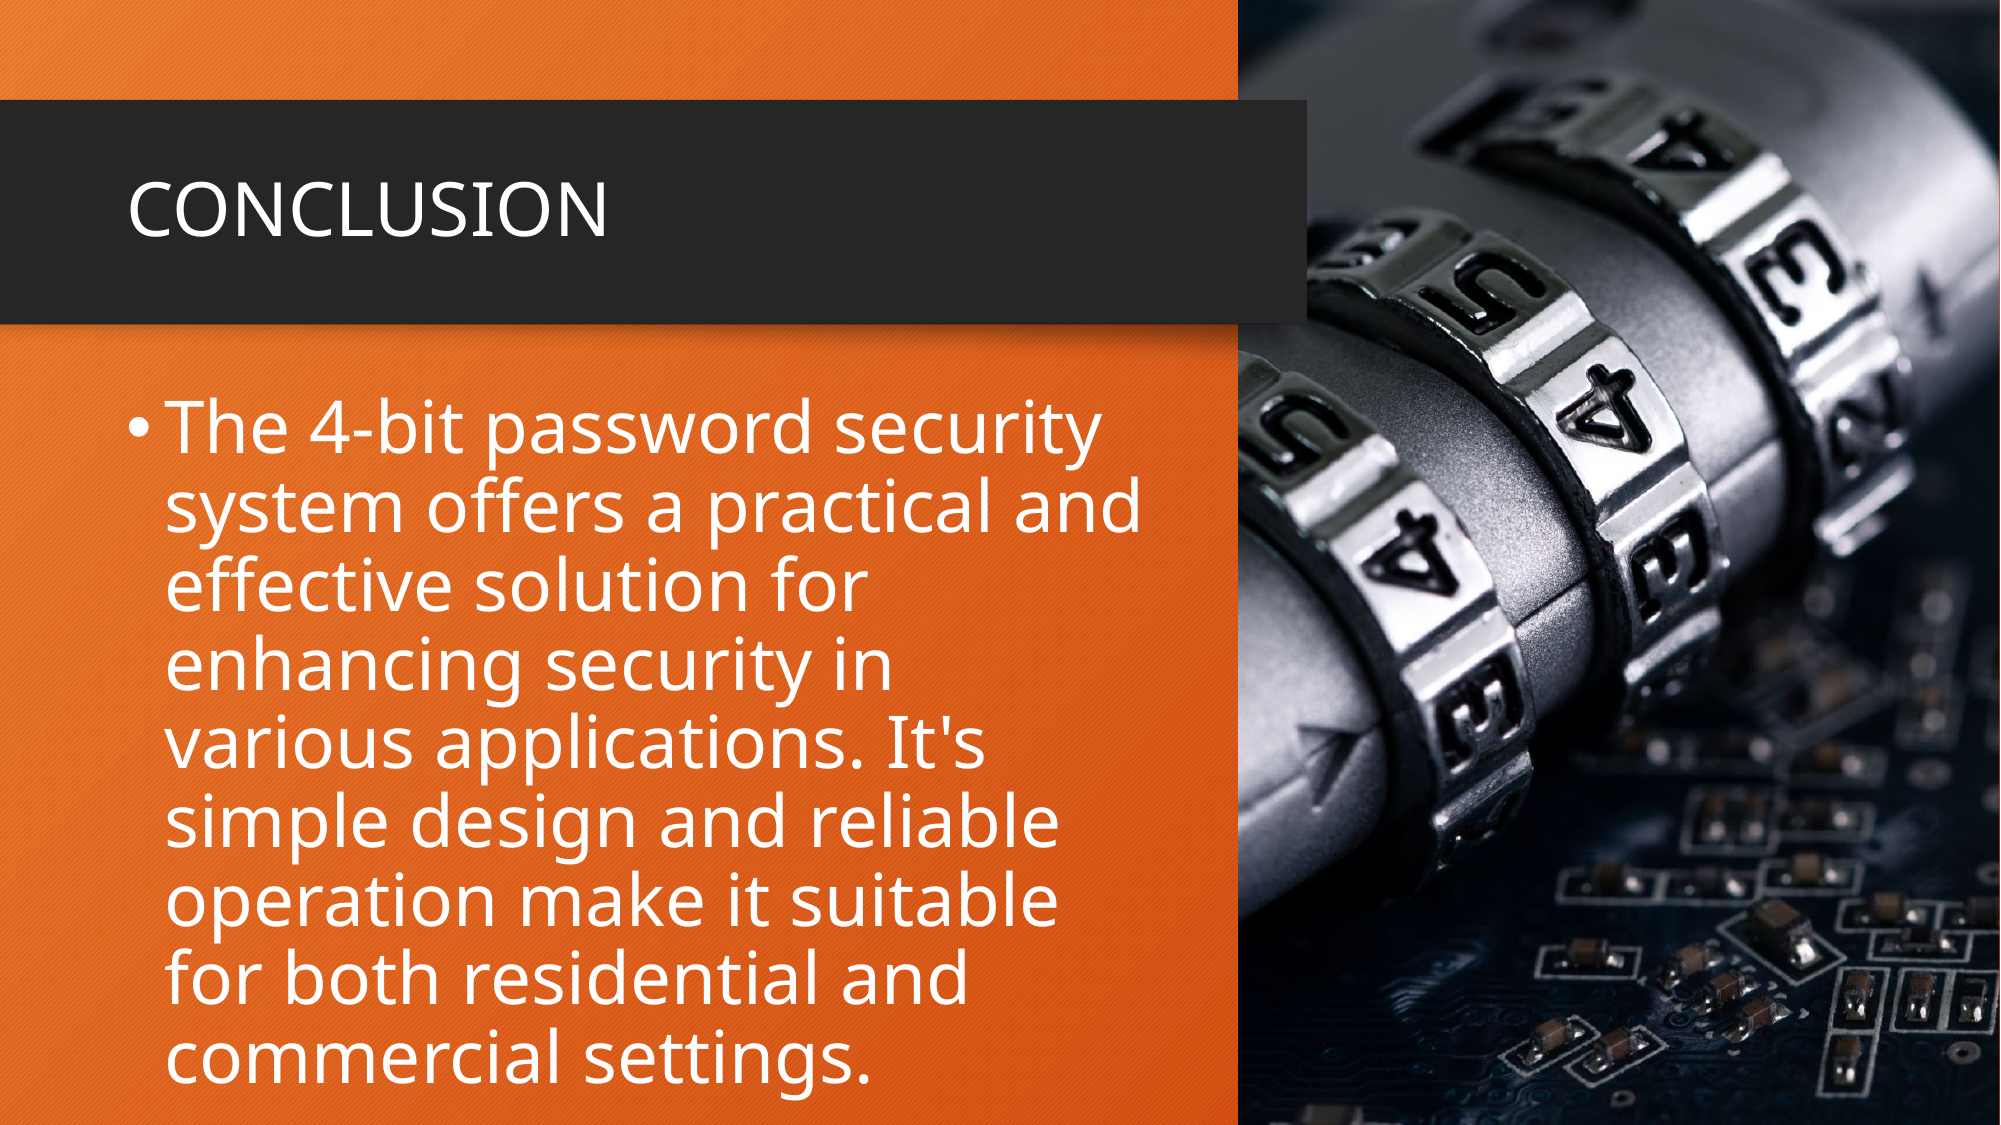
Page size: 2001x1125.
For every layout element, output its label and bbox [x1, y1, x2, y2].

picture [0, 0, 2000, 1125]
text_box [0, 377, 1237, 1125]
text_box [0, 0, 1237, 322]
